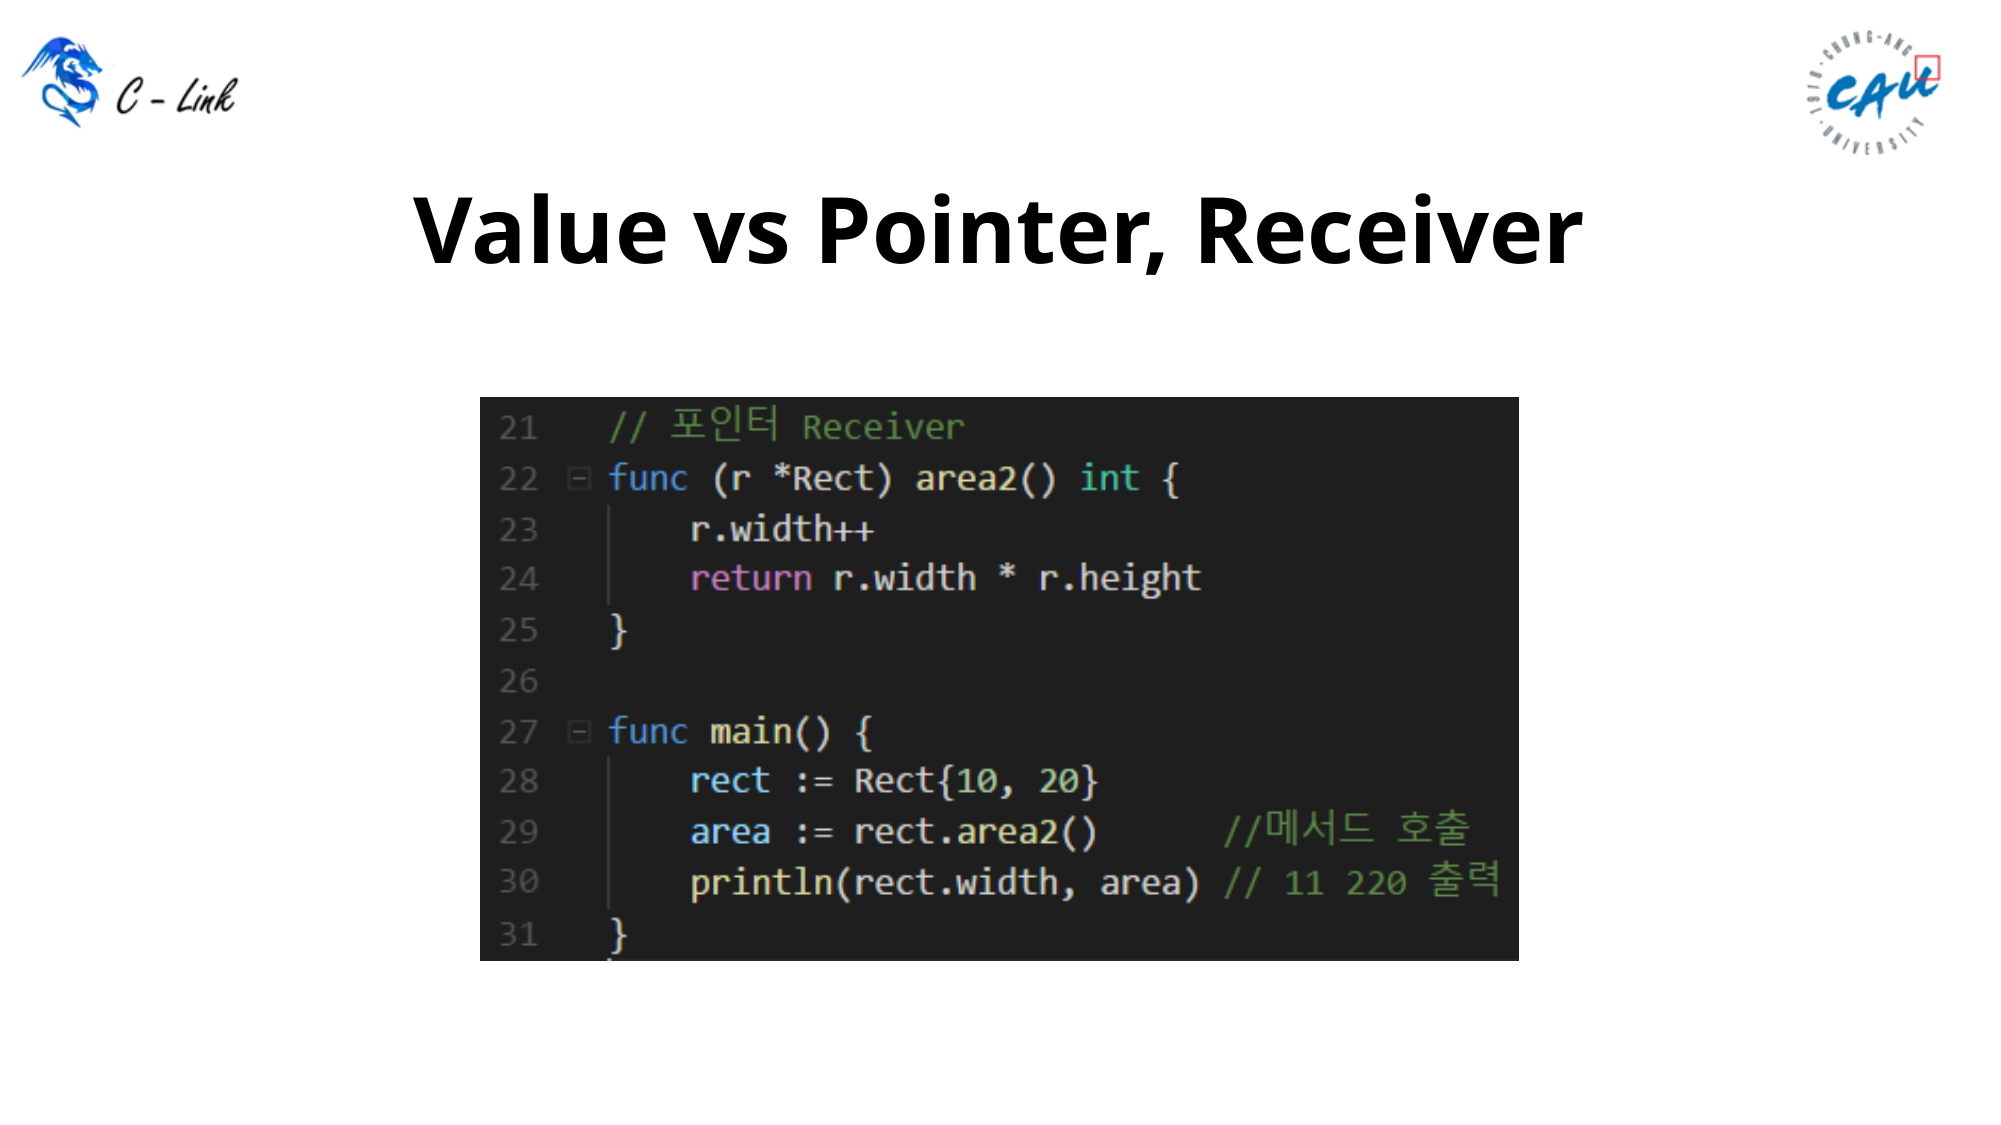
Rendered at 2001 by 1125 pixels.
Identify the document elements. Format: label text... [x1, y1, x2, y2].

picture [480, 397, 1519, 961]
picture [0, 17, 1950, 165]
text_box Value vs Pointer, Receiver [0, 163, 2000, 289]
